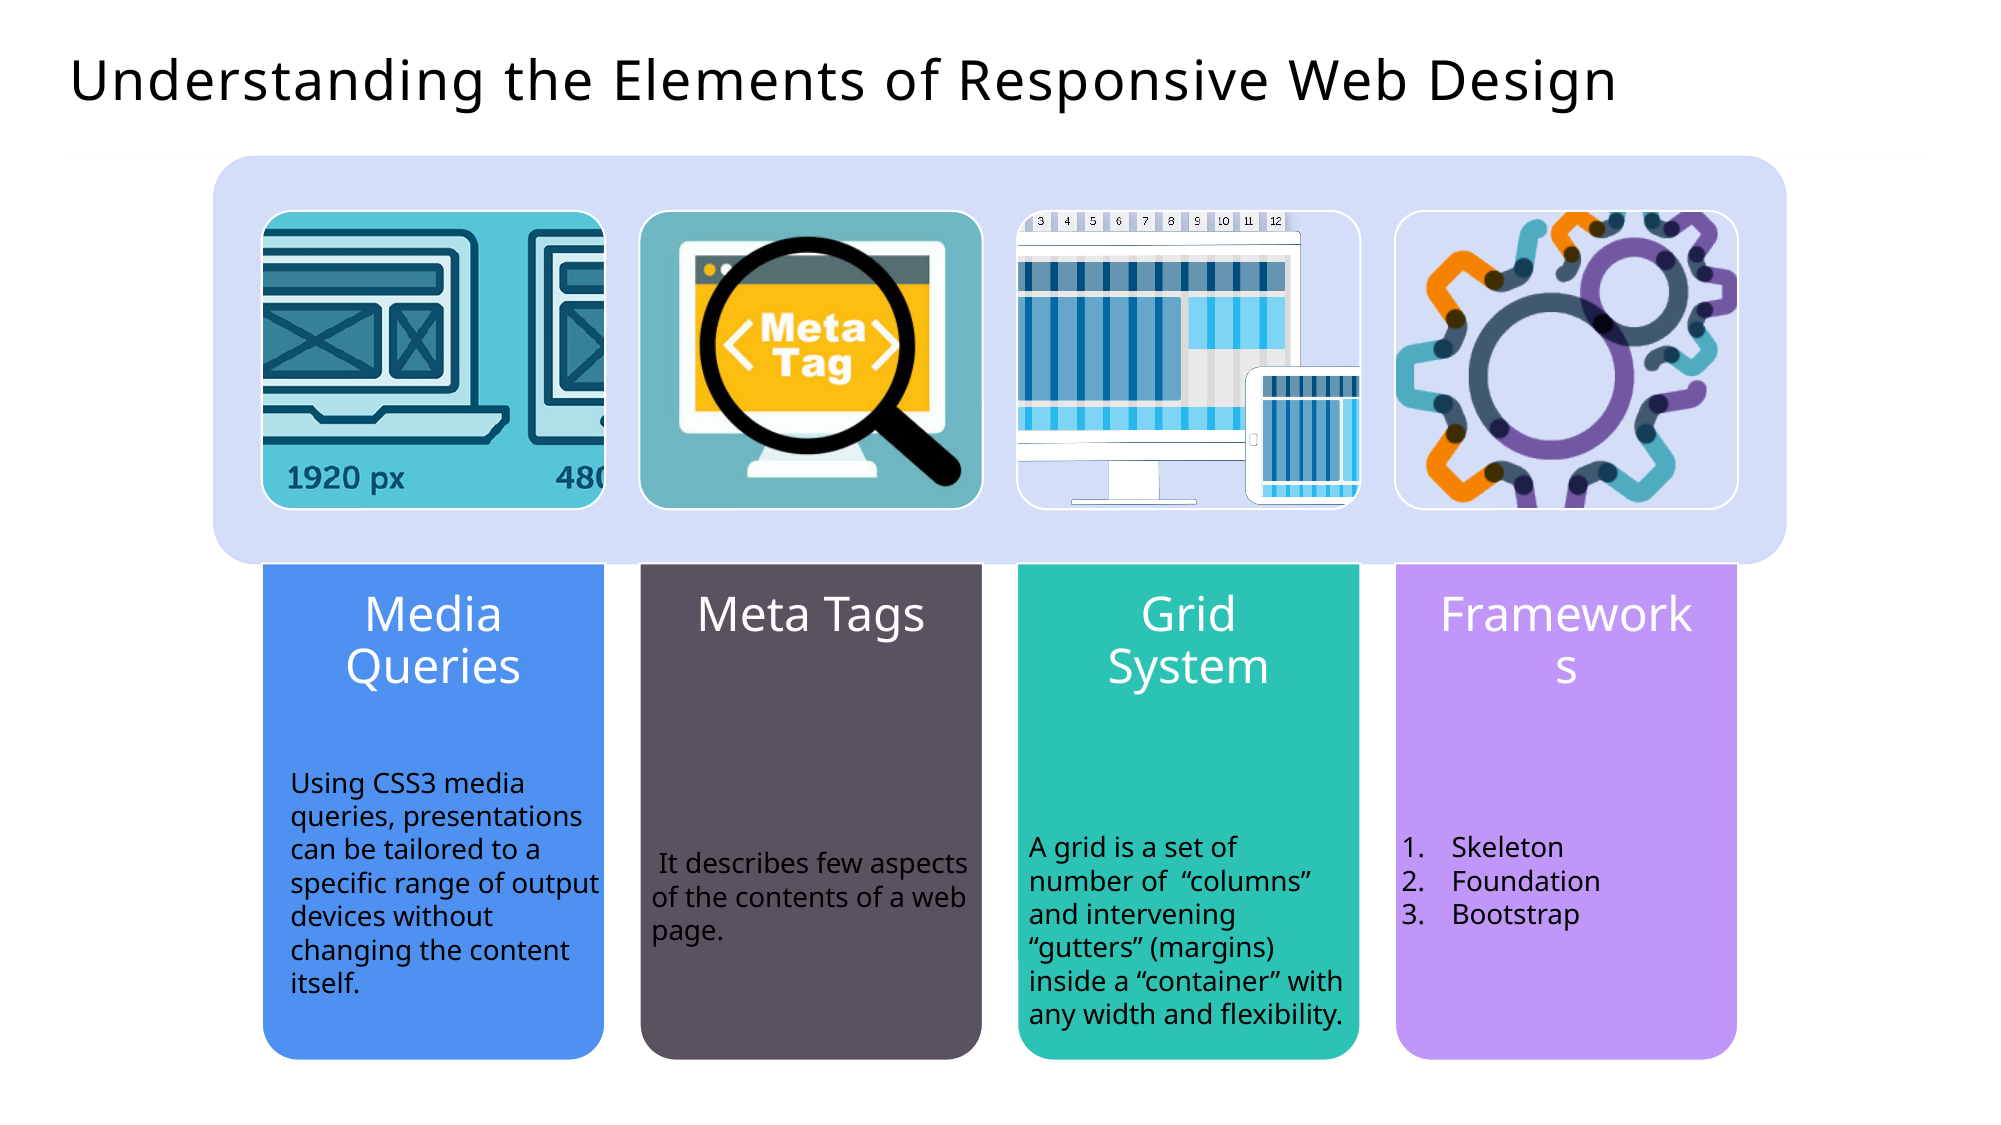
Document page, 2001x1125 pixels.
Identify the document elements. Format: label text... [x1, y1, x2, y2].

text_box Understanding the Elements of Responsive Web Design [9, 45, 1699, 112]
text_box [214, 156, 1786, 1061]
